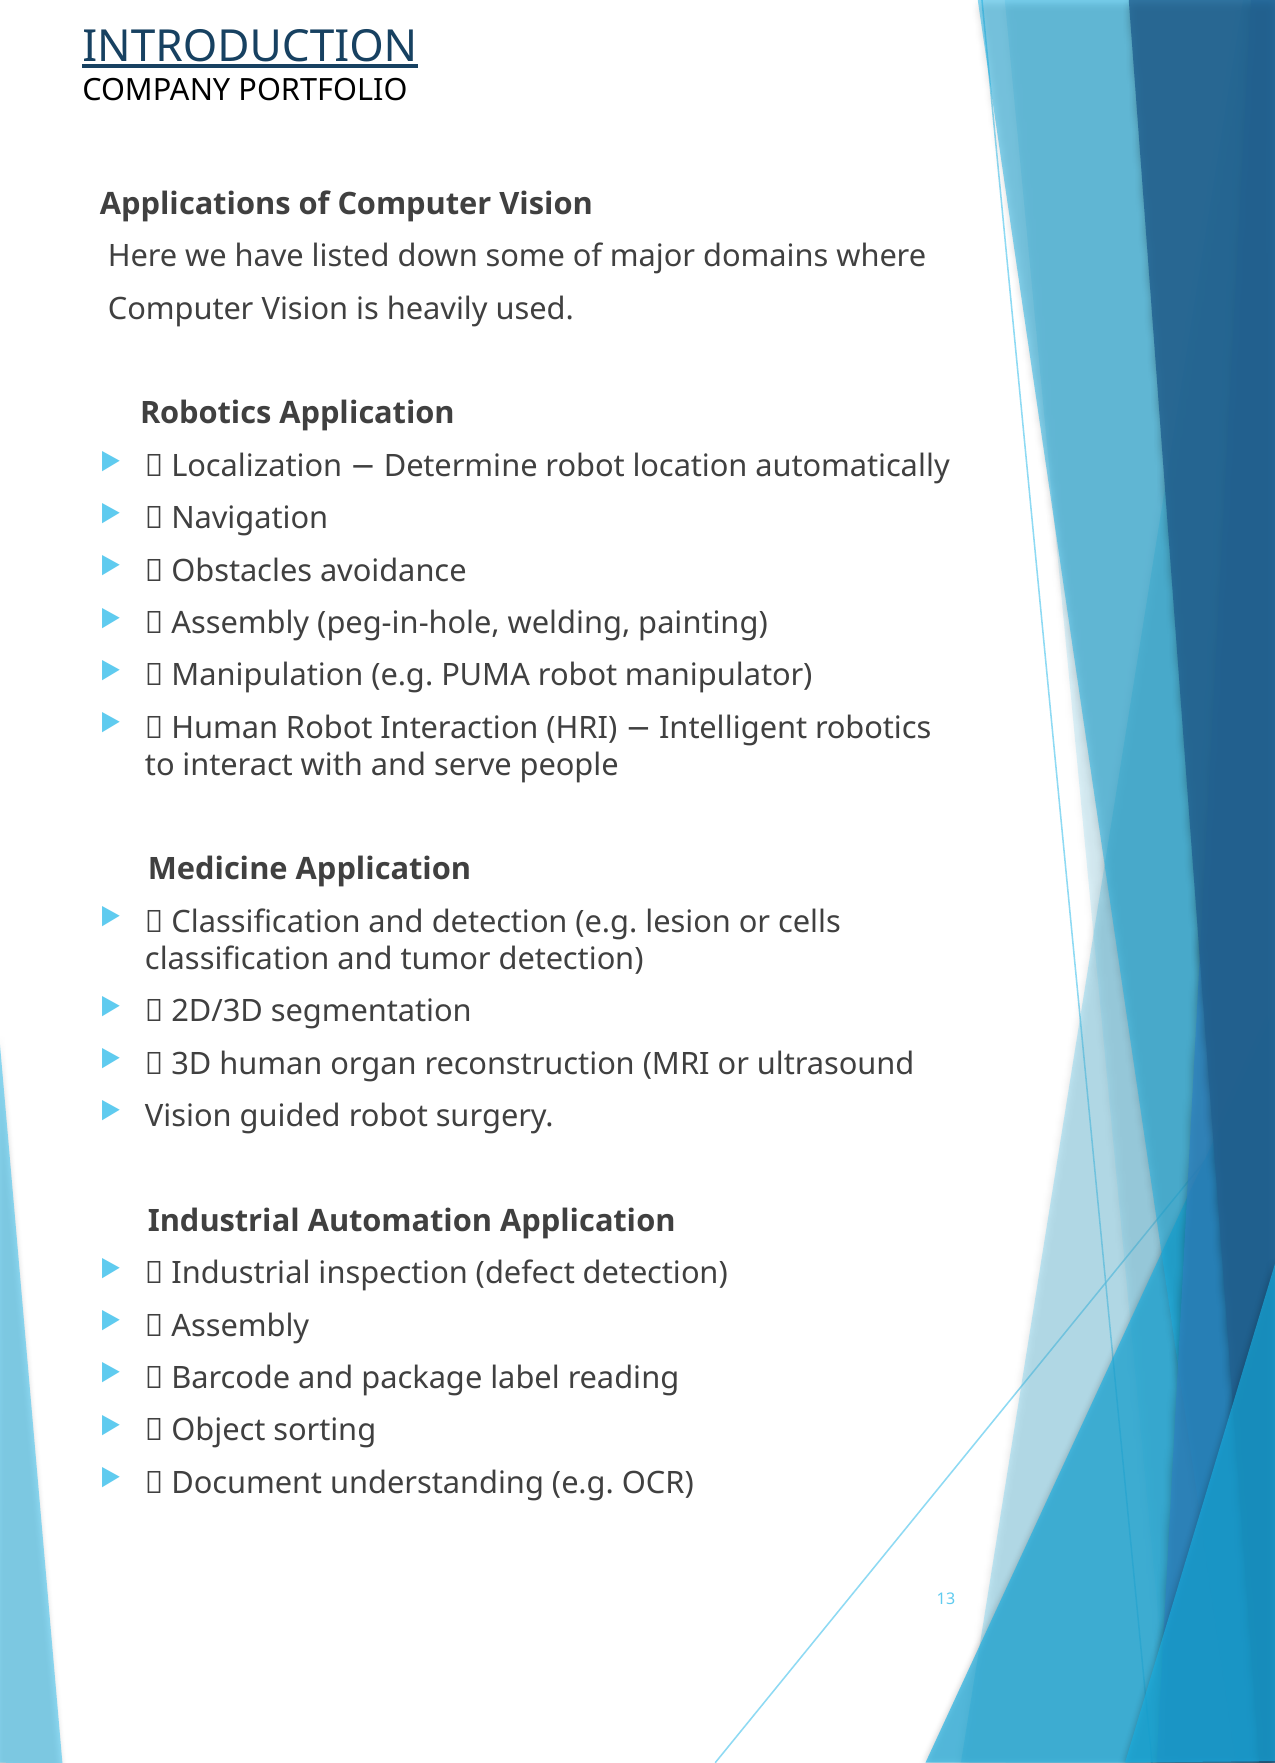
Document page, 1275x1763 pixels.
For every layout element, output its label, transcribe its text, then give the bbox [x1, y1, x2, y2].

text_box INTRODUCTION COMPANY PORTFOLIO [67, 9, 706, 114]
slide_number 13 [898, 1552, 971, 1647]
list Applications of Computer Vision Here we have listed down some of major domains where Computer Vision is heavily used. Robotics Application  Localization − Determine robot location automatically  Navigation  Obstacles avoidance  Assembly (peg-in-hole, welding, painting)  Manipulation (e.g. PUMA robot manipulator)  Human Robot Interaction (HRI) − Intelligent robotics to interact with and serve people Medicine Application  Classification and detection (e.g. lesion or cells classification and tumor detection)  2D/3D segmentation  3D human organ reconstruction (MRI or ultrasound Vision guided robot surgery. Industrial Automation Application  Industrial inspection (defect detection)  Assembly  Barcode and package label reading  Object sorting  Document understanding (e.g. OCR) [84, 75, 971, 1553]
